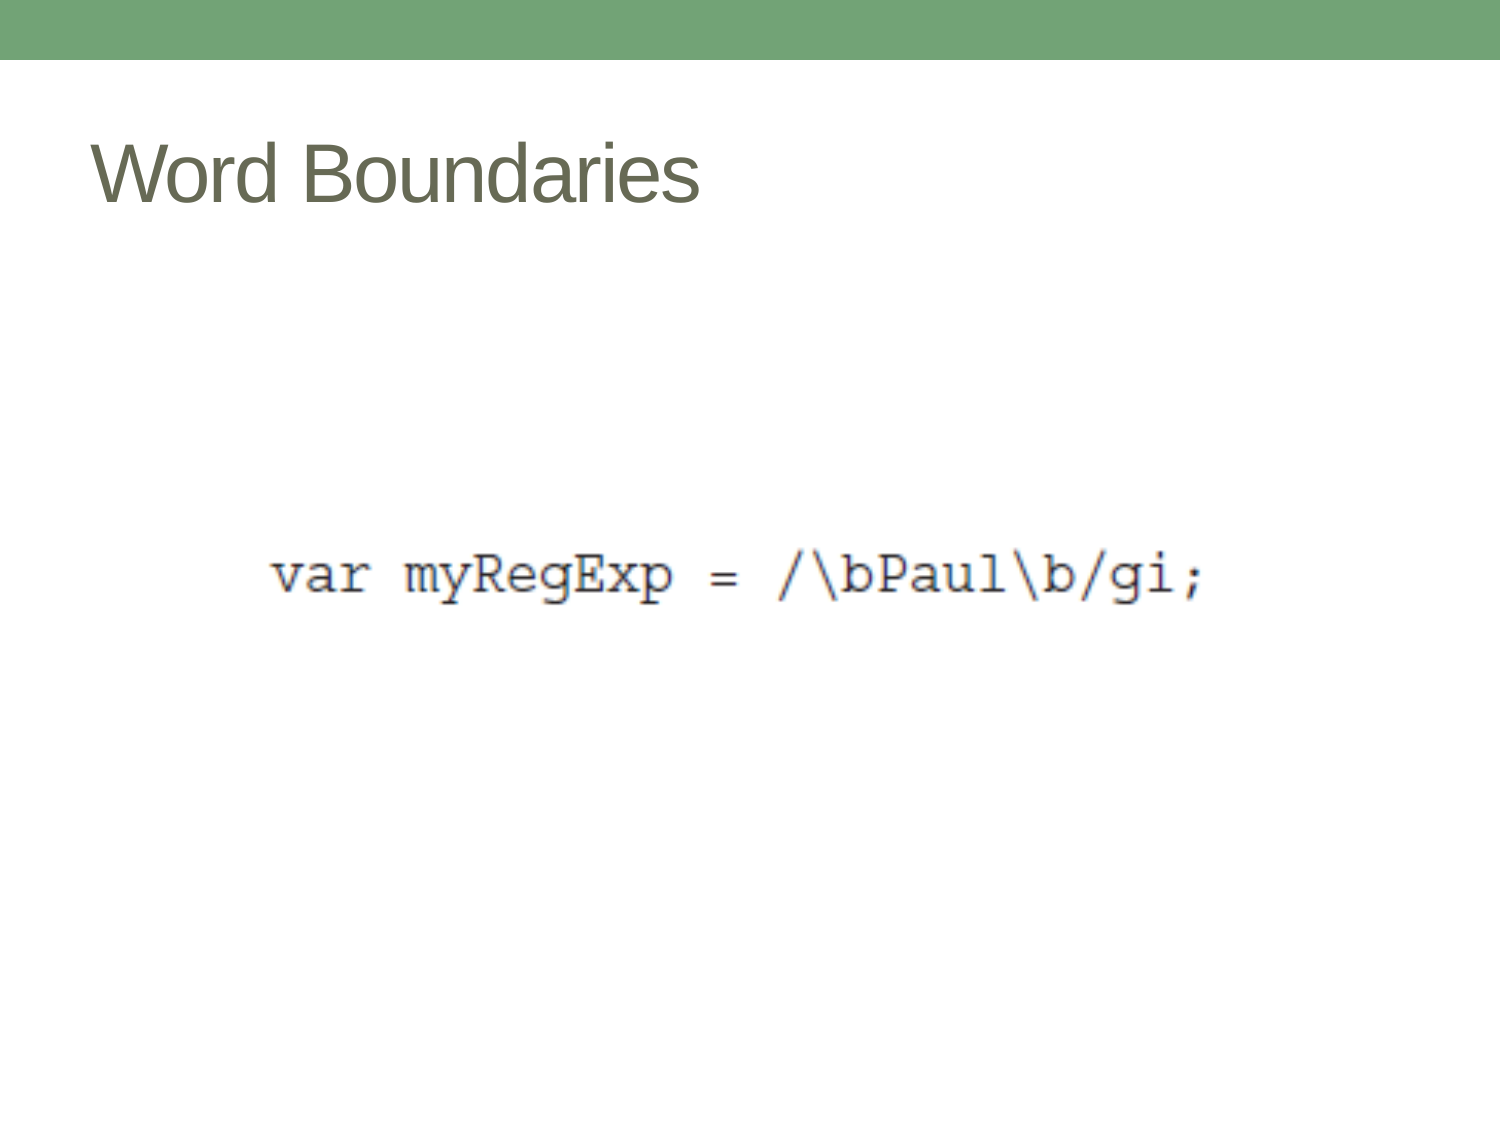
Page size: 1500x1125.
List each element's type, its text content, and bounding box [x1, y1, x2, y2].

title Word Boundaries [75, 87, 1425, 250]
picture [249, 512, 1225, 630]
